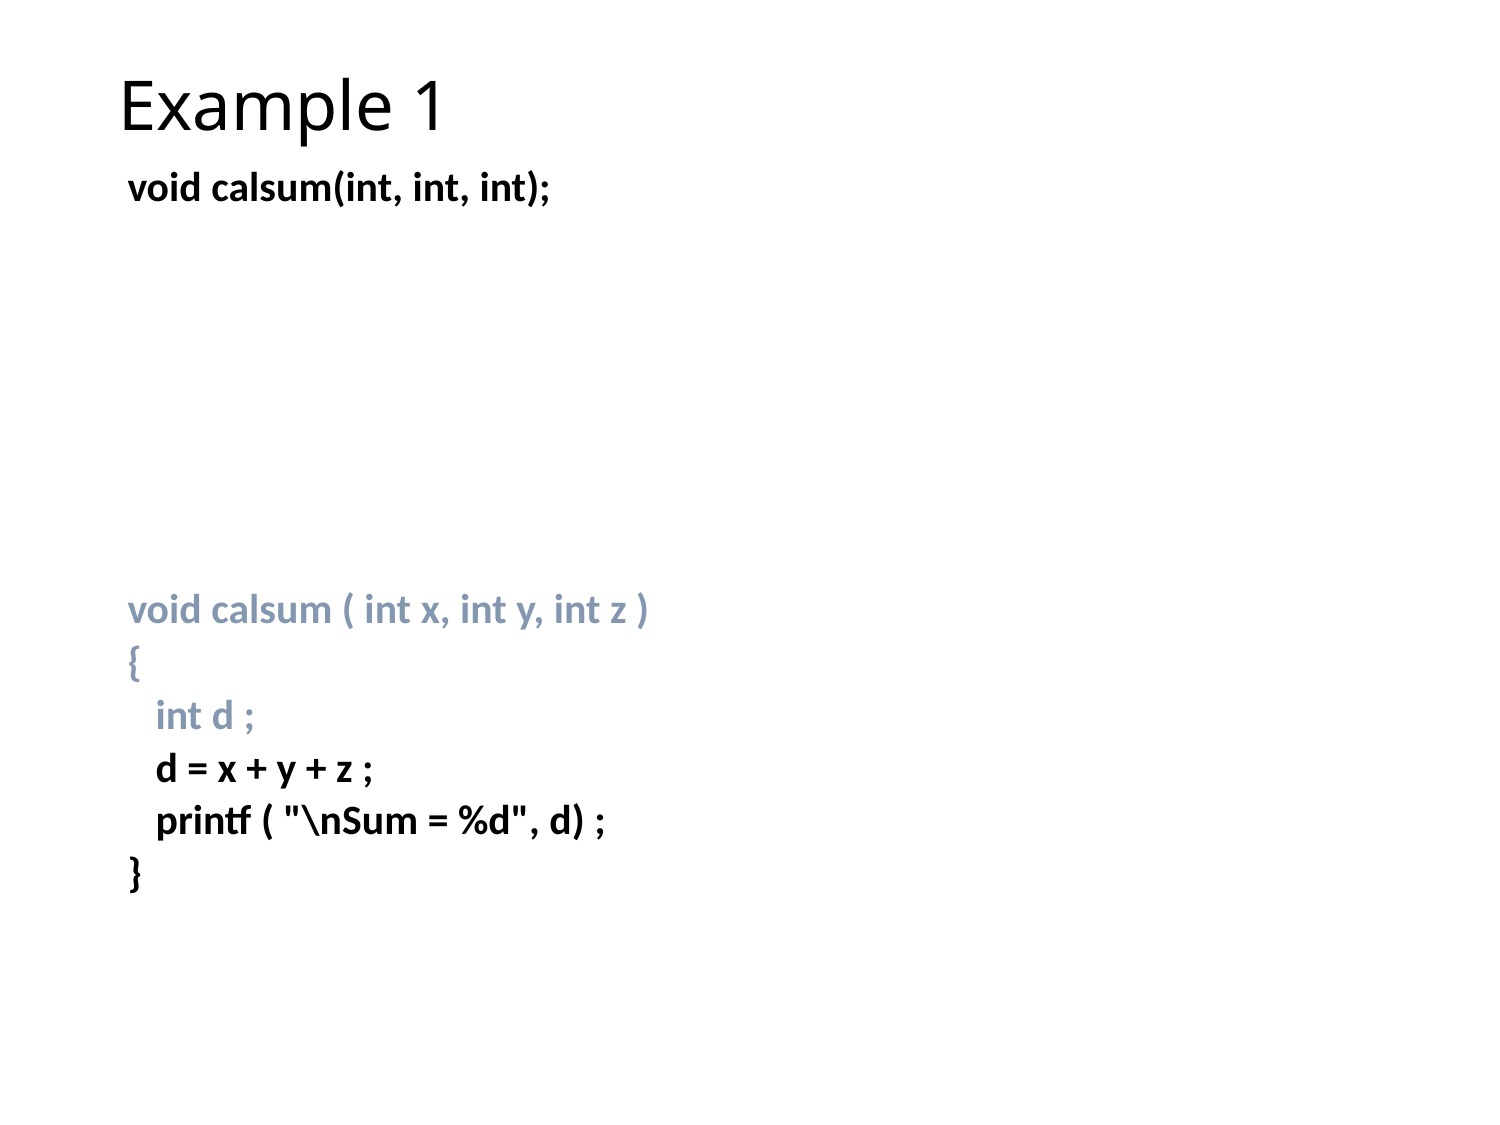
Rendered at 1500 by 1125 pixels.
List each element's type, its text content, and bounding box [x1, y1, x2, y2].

title Example 1 [103, 0, 1397, 157]
list void calsum(int, int, int); void main( ) { int a, b, c; printf ( "\n Enter any three numbers " ) ; scanf ( "%d %d %d", &a, &b, &c ) ; calsum ( a, b, c ) ; } void calsum ( int x, int y, int z ) { int d ; d = x + y + z ; printf ( "\nSum = %d", d) ; } [0, 157, 1438, 1088]
